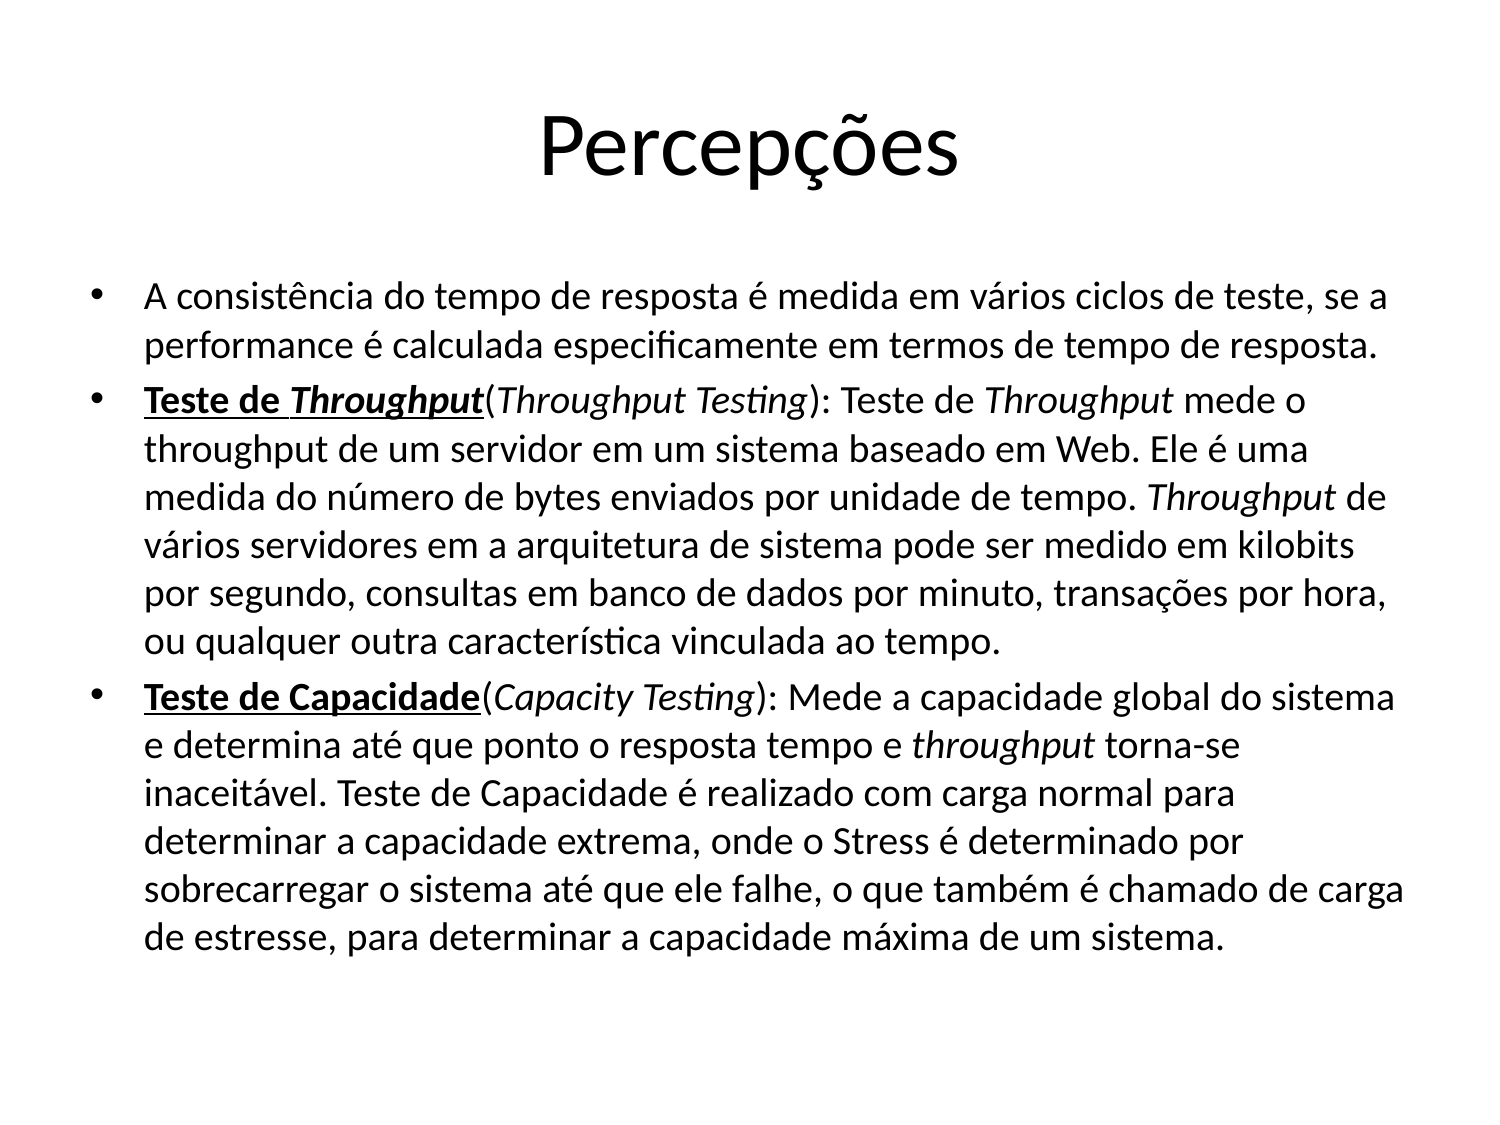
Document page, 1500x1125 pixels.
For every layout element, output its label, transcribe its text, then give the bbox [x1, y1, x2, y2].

title Percepções [75, 45, 1425, 233]
list A consistência do tempo de resposta é medida em vários ciclos de teste, se a performance é calculada especificamente em termos de tempo de resposta. Teste de Throughput(Throughput Testing): Teste de Throughput mede o throughput de um servidor em um sistema baseado em Web. Ele é uma medida do número de bytes enviados por unidade de tempo. Throughput de vários servidores em a arquitetura de sistema pode ser medido em kilobits por segundo, consultas em banco de dados por minuto, transações por hora, ou qualquer outra característica vinculada ao tempo. Teste de Capacidade(Capacity Testing): Mede a capacidade global do sistema e determina até que ponto o resposta tempo e throughput torna-se inaceitável. Teste de Capacidade é realizado com carga normal para determinar a capacidade extrema, onde o Stress é determinado por sobrecarregar o sistema até que ele falhe, o que também é chamado de carga de estresse, para determinar a capacidade máxima de um sistema. [75, 262, 1425, 1005]
